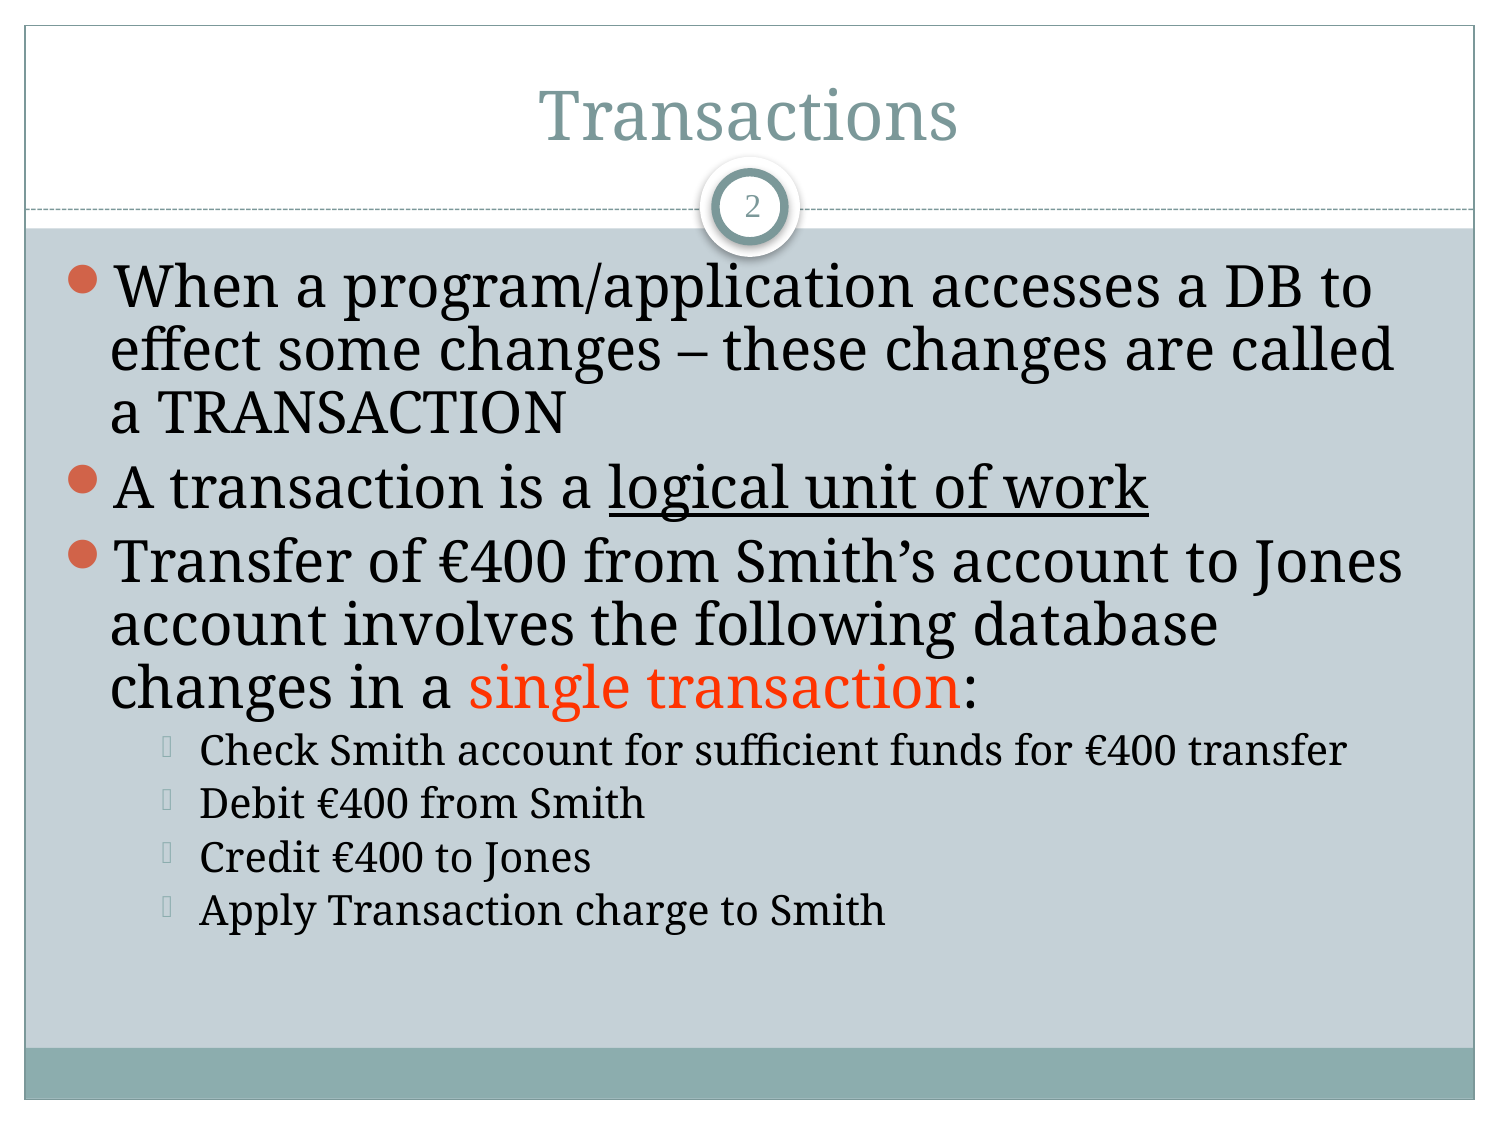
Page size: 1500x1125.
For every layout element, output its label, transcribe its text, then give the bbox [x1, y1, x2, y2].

slide_number 2 [715, 168, 791, 241]
list When a program/application accesses a DB to effect some changes – these changes are called a TRANSACTION A transaction is a logical unit of work Transfer of €400 from Smith’s account to Jones account involves the following database changes in a single transaction: Check Smith account for sufficient funds for €400 transfer Debit €400 from Smith Credit €400 to Jones Apply Transaction charge to Smith [49, 249, 1450, 1005]
title Transactions [49, 37, 1450, 162]
